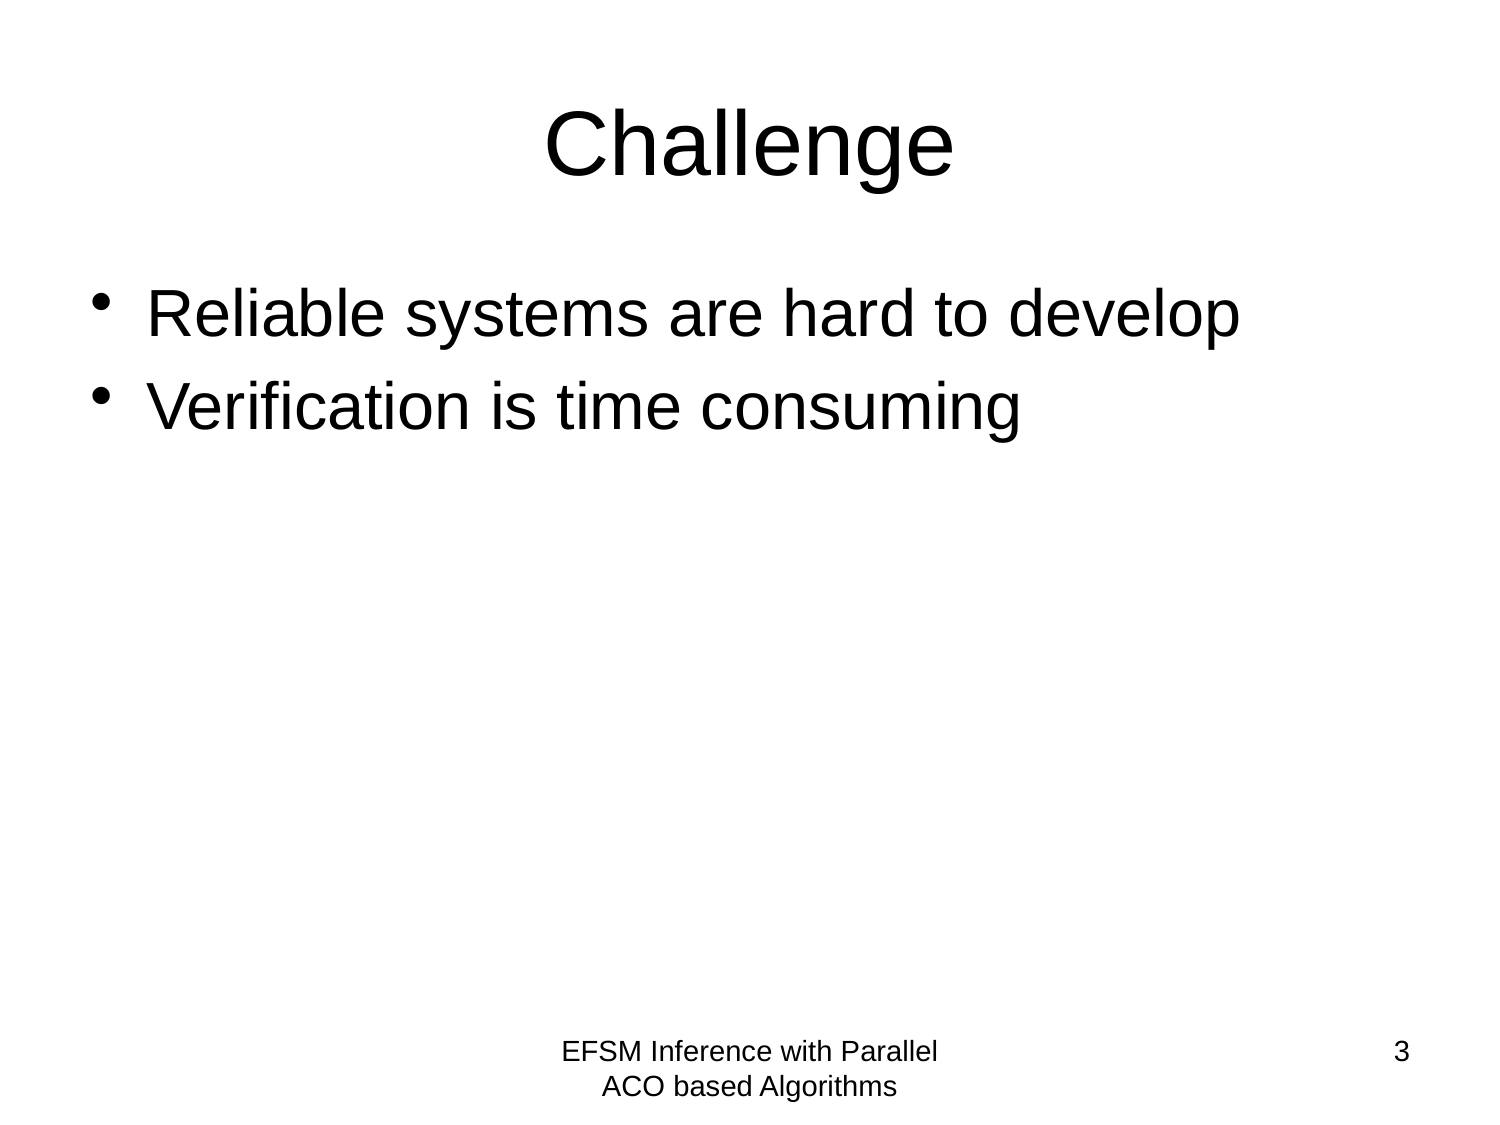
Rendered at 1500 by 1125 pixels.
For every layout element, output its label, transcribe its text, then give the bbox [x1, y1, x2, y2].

slide_number 3 [1074, 1024, 1425, 1103]
footer EFSM Inference with Parallel ACO based Algorithms [512, 1024, 988, 1103]
title Challenge [75, 45, 1425, 233]
list Reliable systems are hard to develop Verification is time consuming [75, 262, 1425, 1005]
